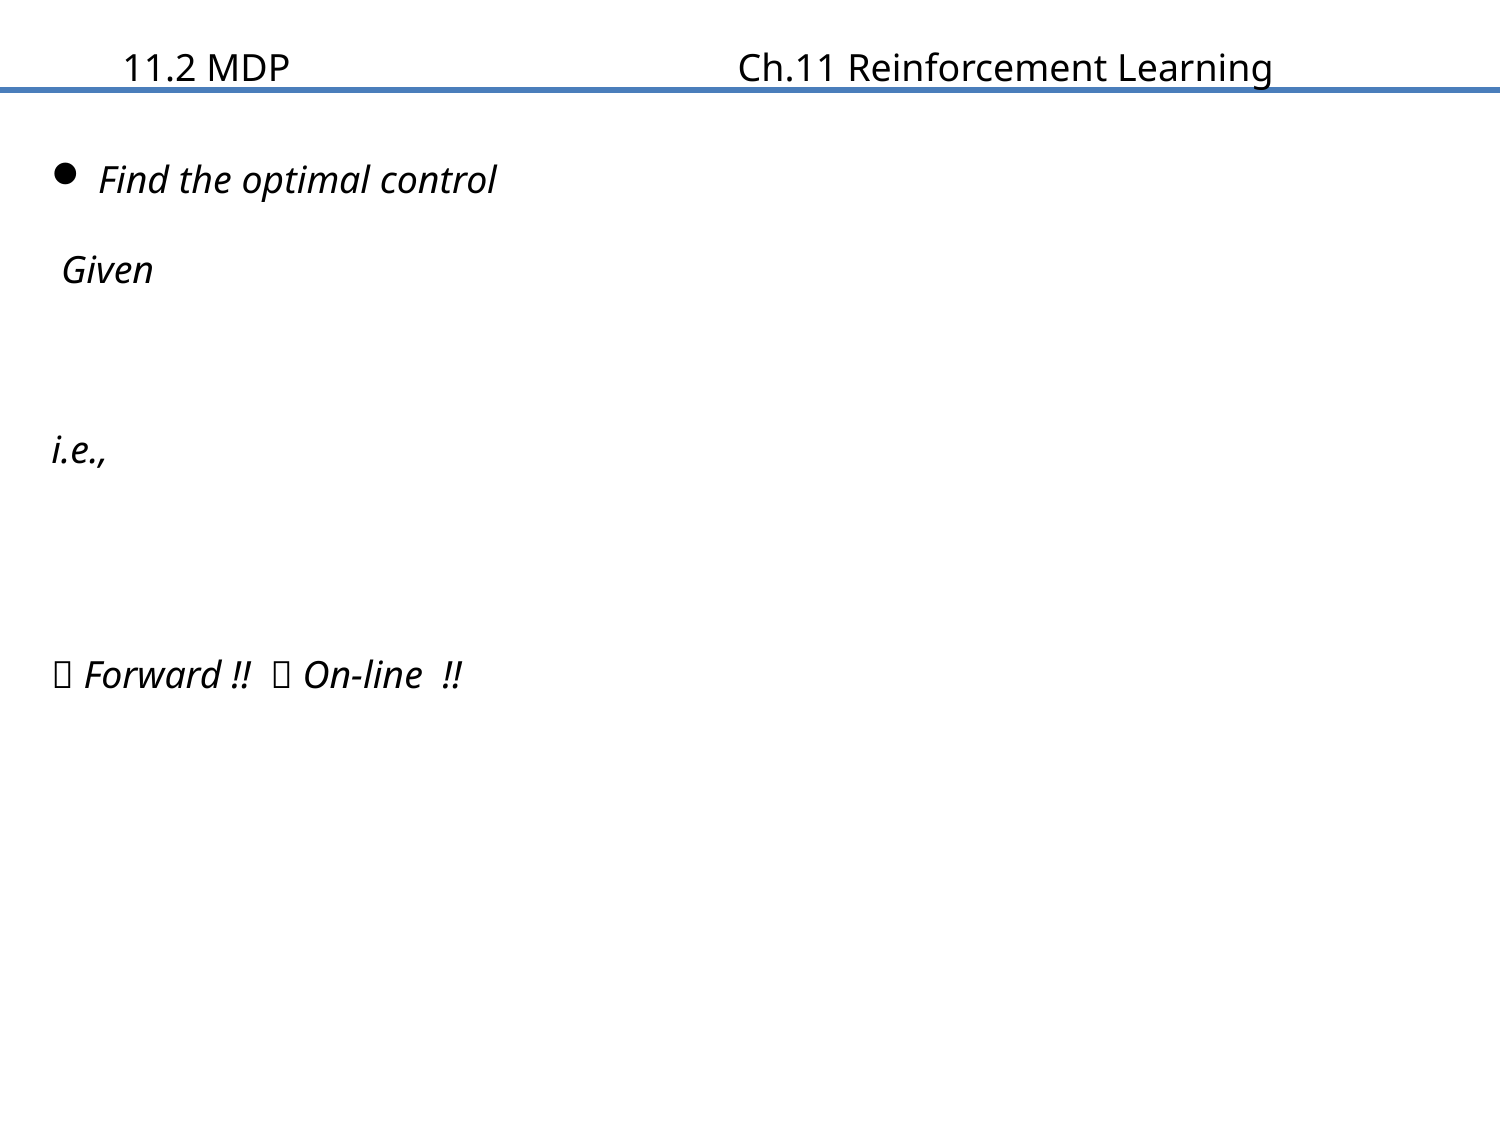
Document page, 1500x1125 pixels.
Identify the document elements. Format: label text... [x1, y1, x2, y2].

text_box 11.2 MDP Ch.11 Reinforcement Learning [107, 36, 1311, 97]
